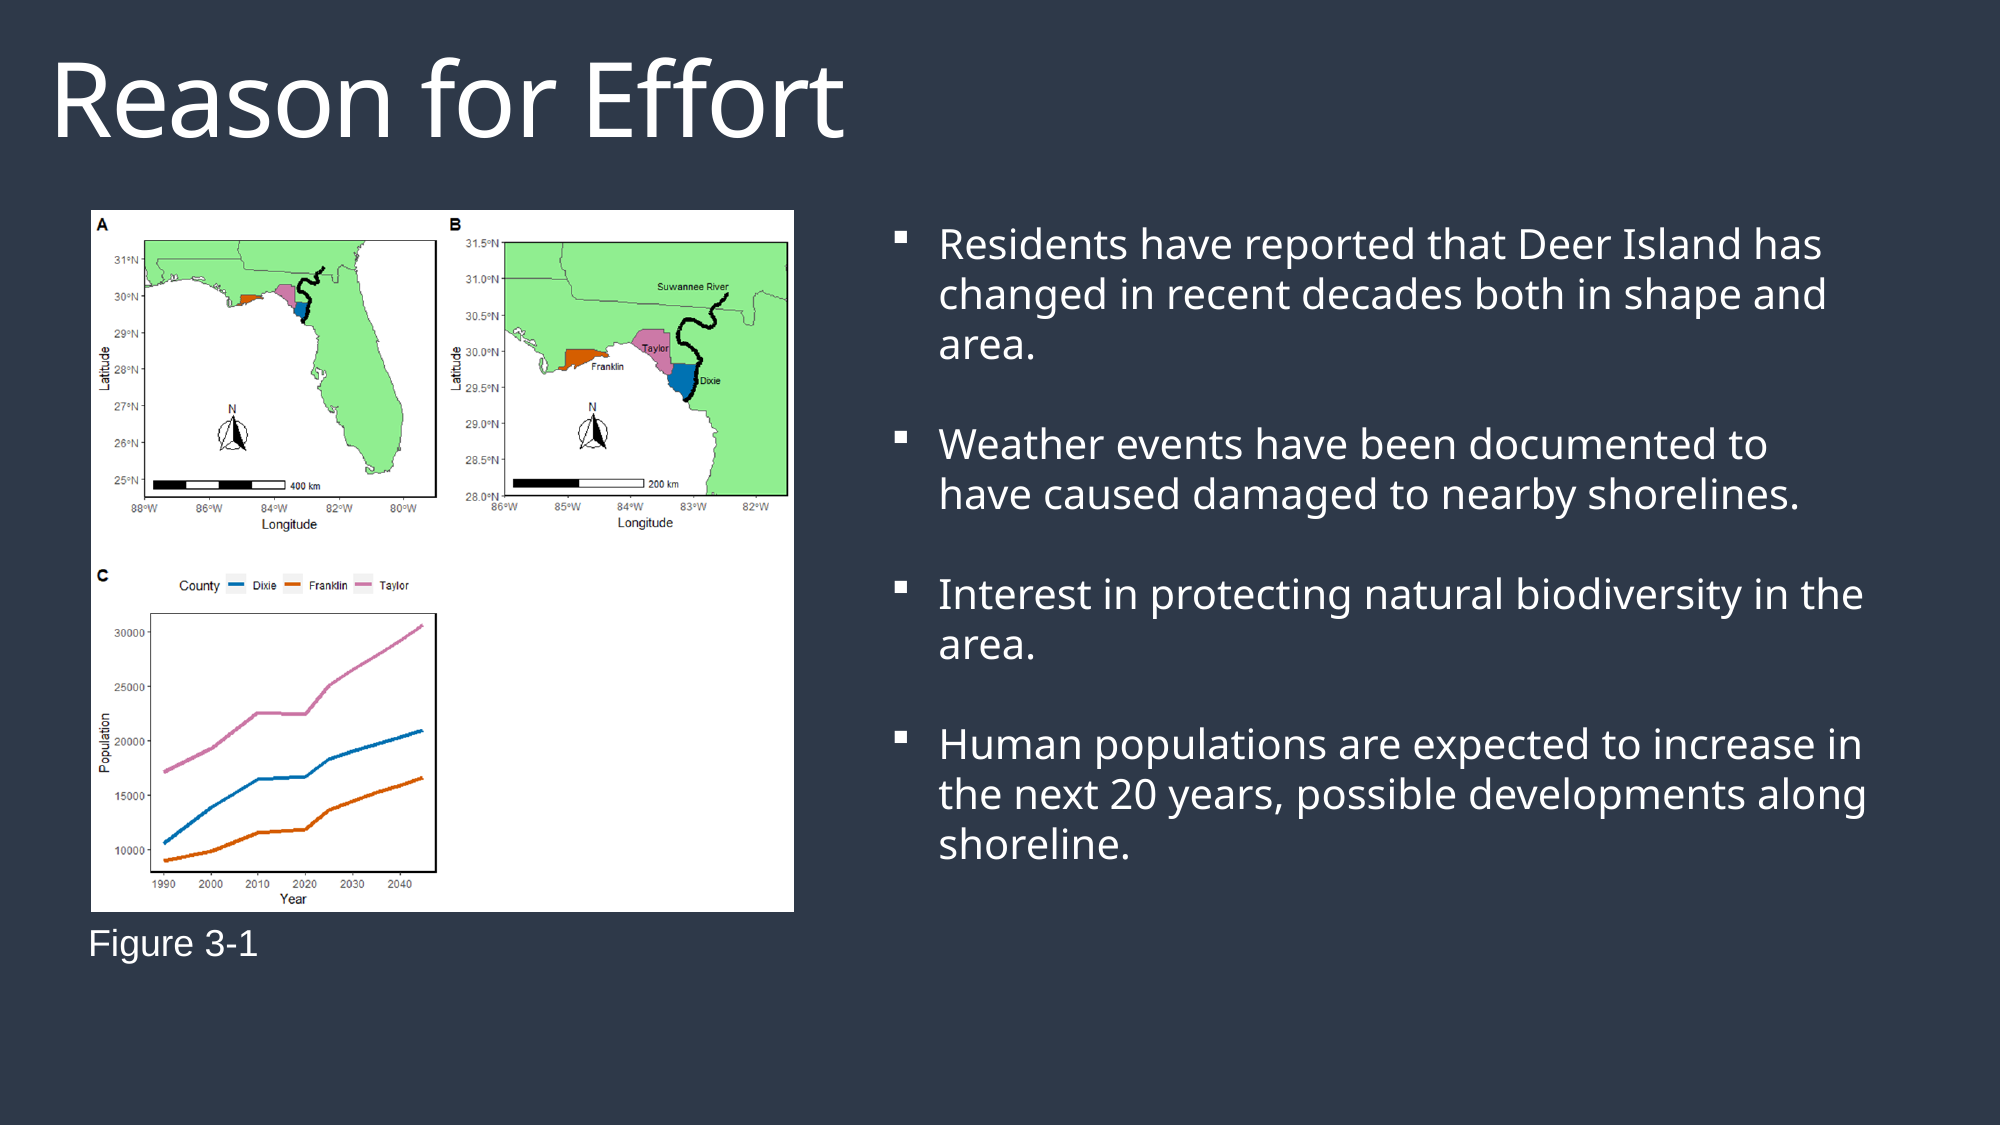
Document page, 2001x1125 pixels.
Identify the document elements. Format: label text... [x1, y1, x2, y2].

text_box Reason for Effort [33, 26, 1034, 166]
picture [91, 210, 794, 912]
text_box Residents have reported that Deer Island has changed in recent decades both in shape and area. Weather events have been documented to have caused damaged to nearby shorelines. Interest in protecting natural biodiversity in the area. Human populations are expected to increase in the next 20 years, possible developments along shoreline. [876, 210, 1884, 966]
text_box Figure 3-1 [73, 911, 286, 972]
